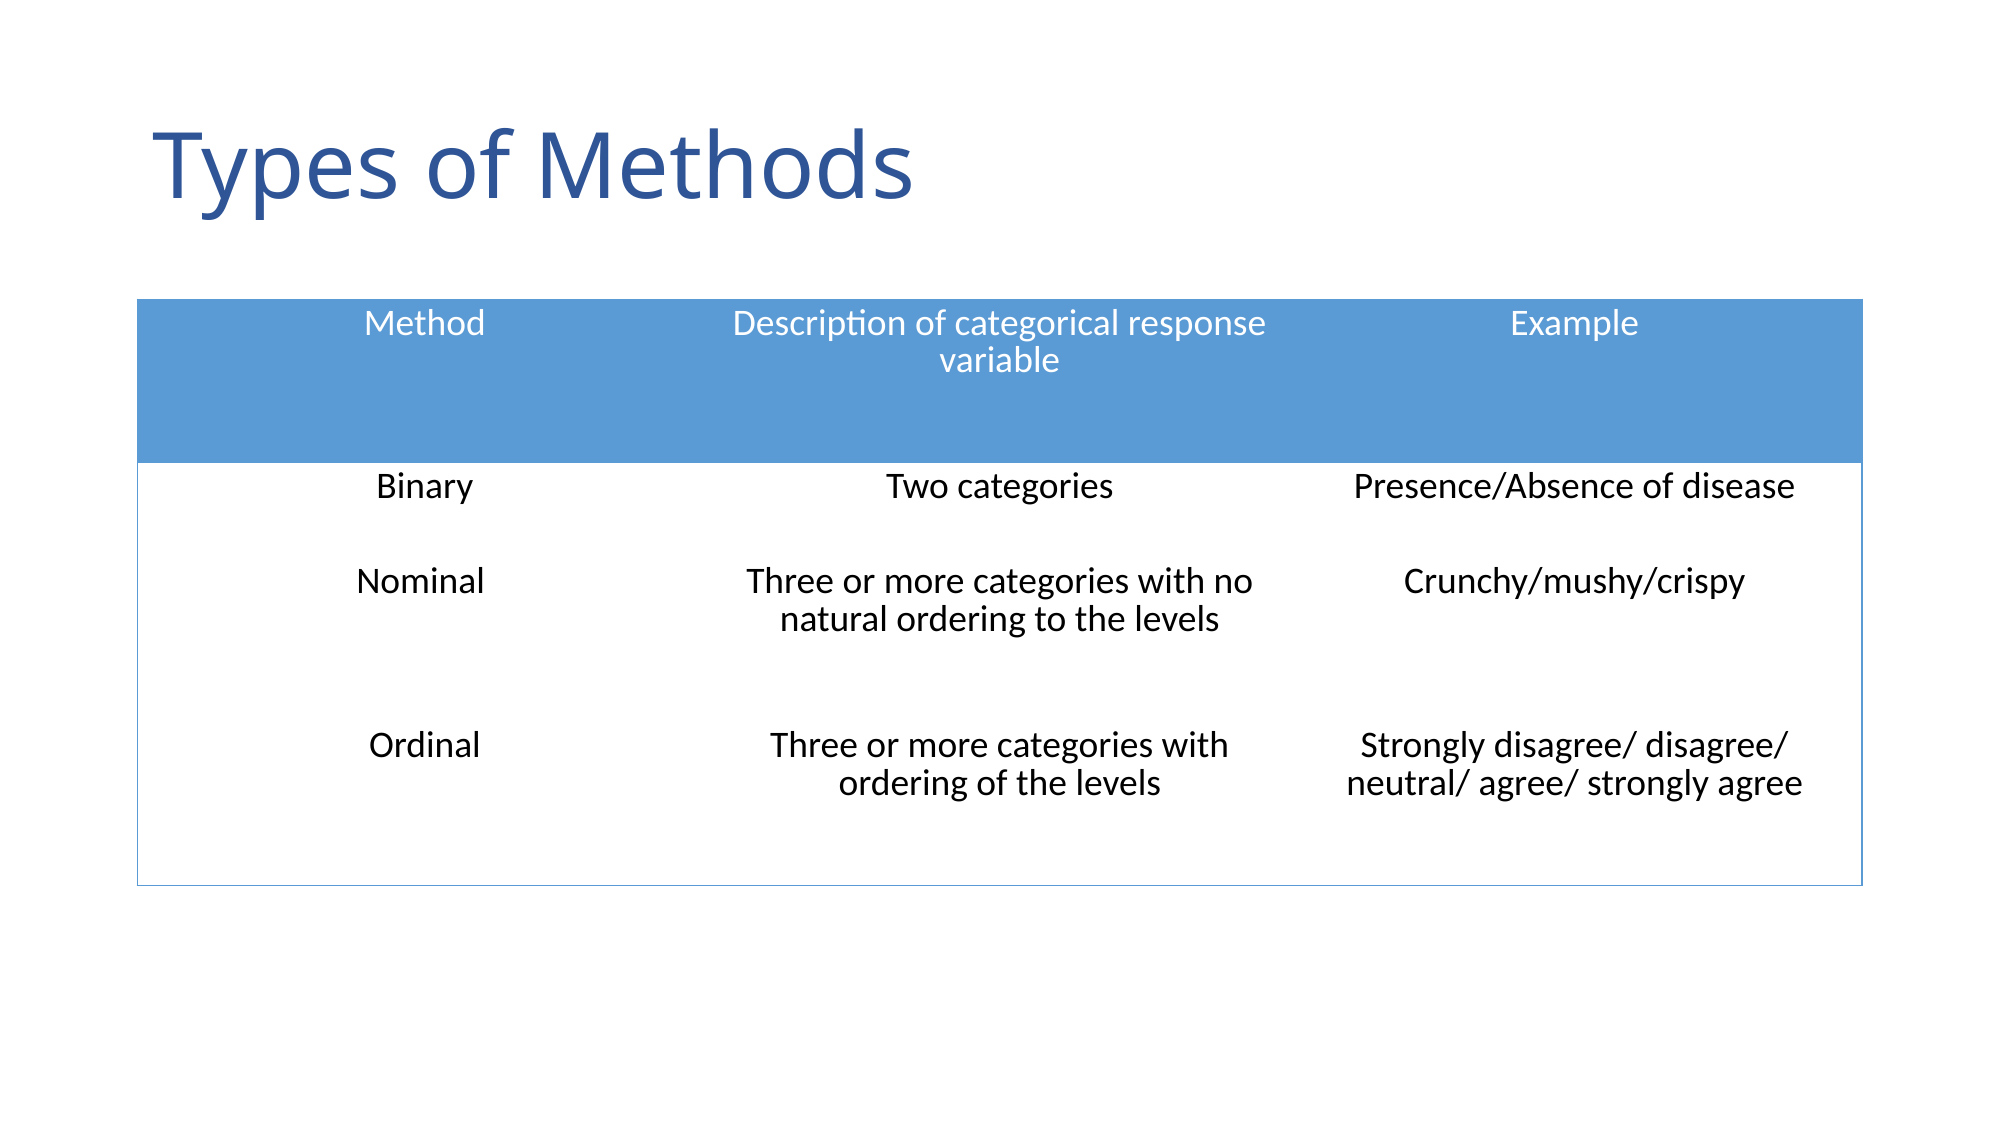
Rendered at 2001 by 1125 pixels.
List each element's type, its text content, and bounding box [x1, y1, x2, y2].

table_cell Ordinal [138, 722, 712, 885]
table_header Description of categorical response variable [712, 300, 1287, 463]
table_cell Presence/Absence of disease [1287, 463, 1861, 558]
table_cell Two categories [712, 463, 1287, 558]
table_cell Binary [138, 463, 712, 558]
table_header Method [138, 300, 712, 463]
table_cell Nominal [138, 558, 712, 722]
table_cell Crunchy/mushy/crispy [1287, 558, 1861, 722]
title Types of Methods [137, 59, 1863, 278]
table_cell Three or more categories with ordering of the levels [712, 722, 1287, 885]
table_cell Three or more categories with no natural ordering to the levels [712, 558, 1287, 722]
table_cell Strongly disagree/ disagree/ neutral/ agree/ strongly agree [1287, 722, 1861, 885]
table_header Example [1287, 300, 1861, 463]
